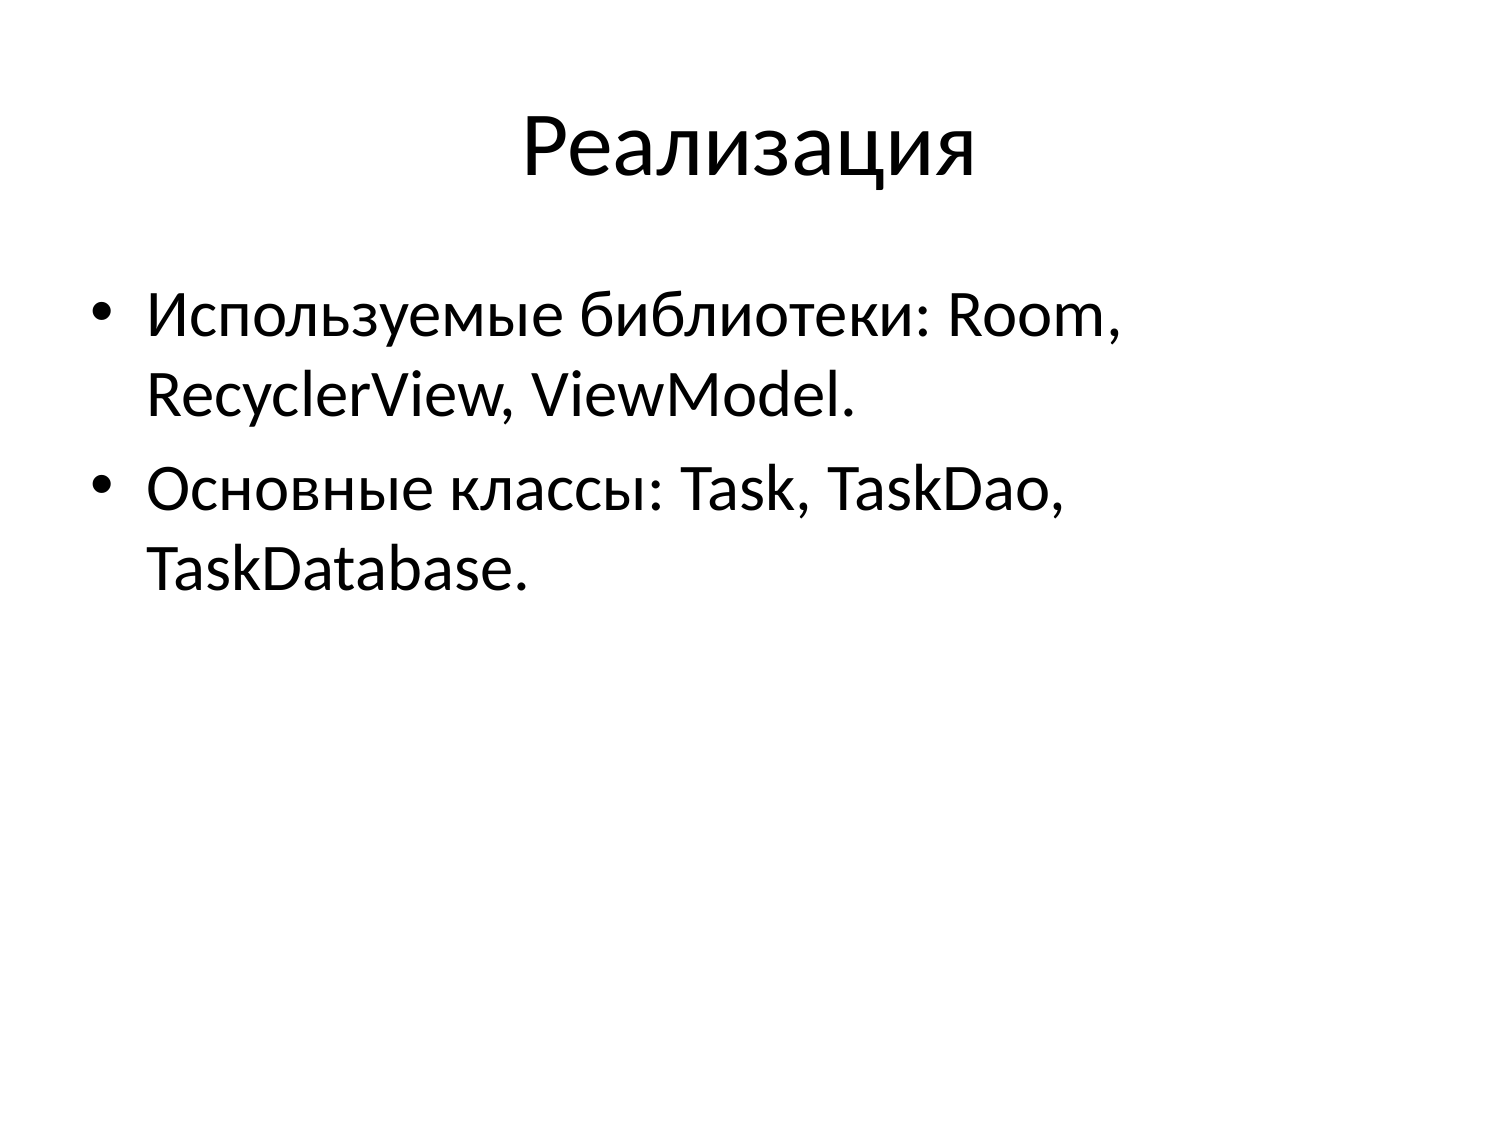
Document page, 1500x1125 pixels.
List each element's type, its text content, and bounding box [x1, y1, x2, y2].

list Используемые библиотеки: Room, RecyclerView, ViewModel. Основные классы: Task, TaskDao, TaskDatabase. [75, 262, 1425, 1005]
title Реализация [75, 45, 1425, 233]
